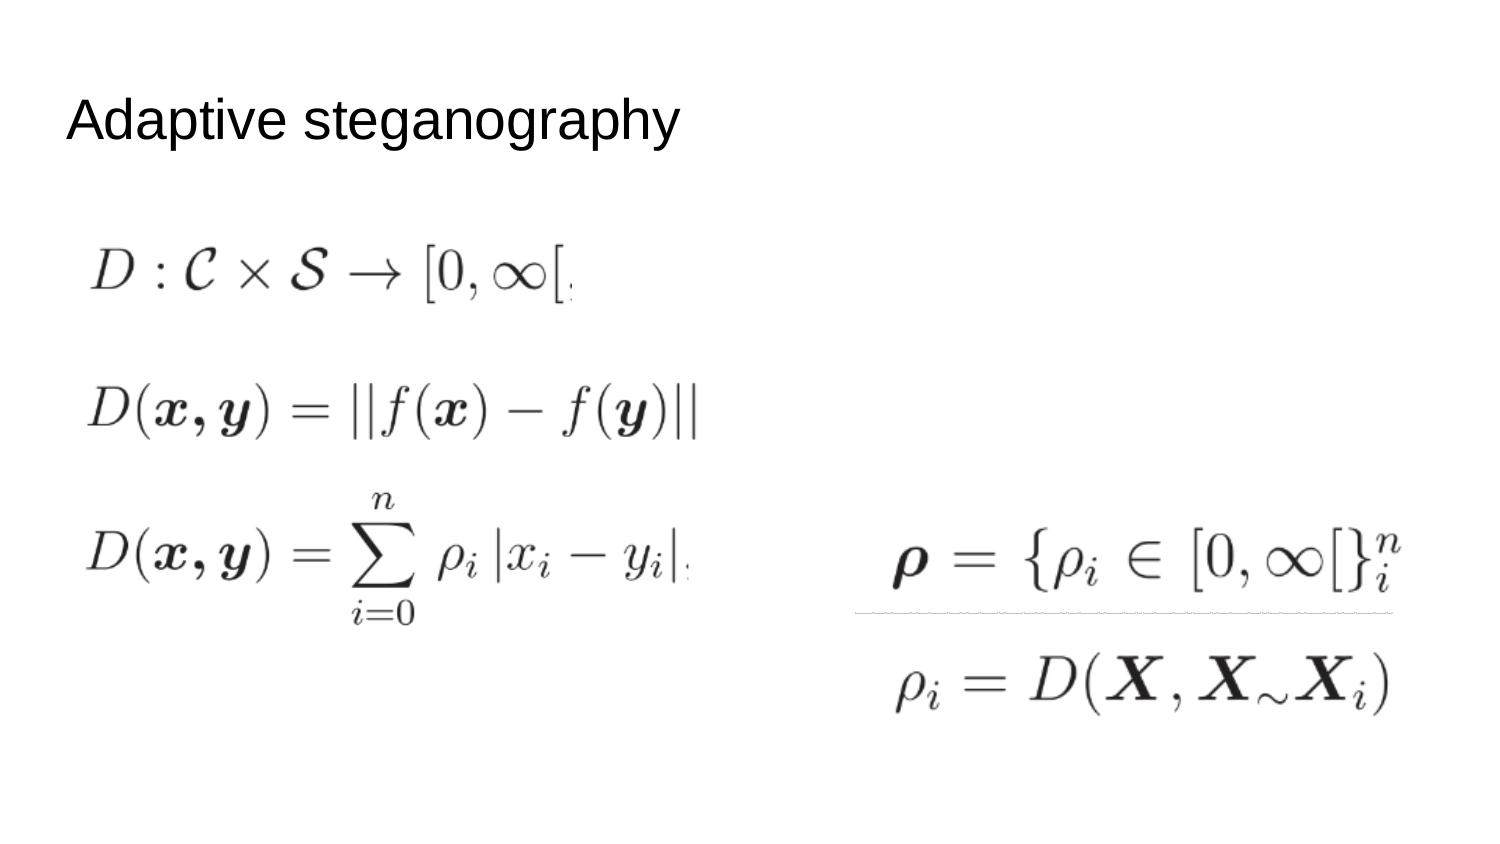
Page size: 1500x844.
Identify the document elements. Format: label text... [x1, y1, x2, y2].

picture [854, 612, 1395, 763]
picture [861, 510, 1408, 610]
picture [58, 351, 706, 679]
picture [50, 188, 572, 340]
title Adaptive steganography [51, 72, 1449, 167]
